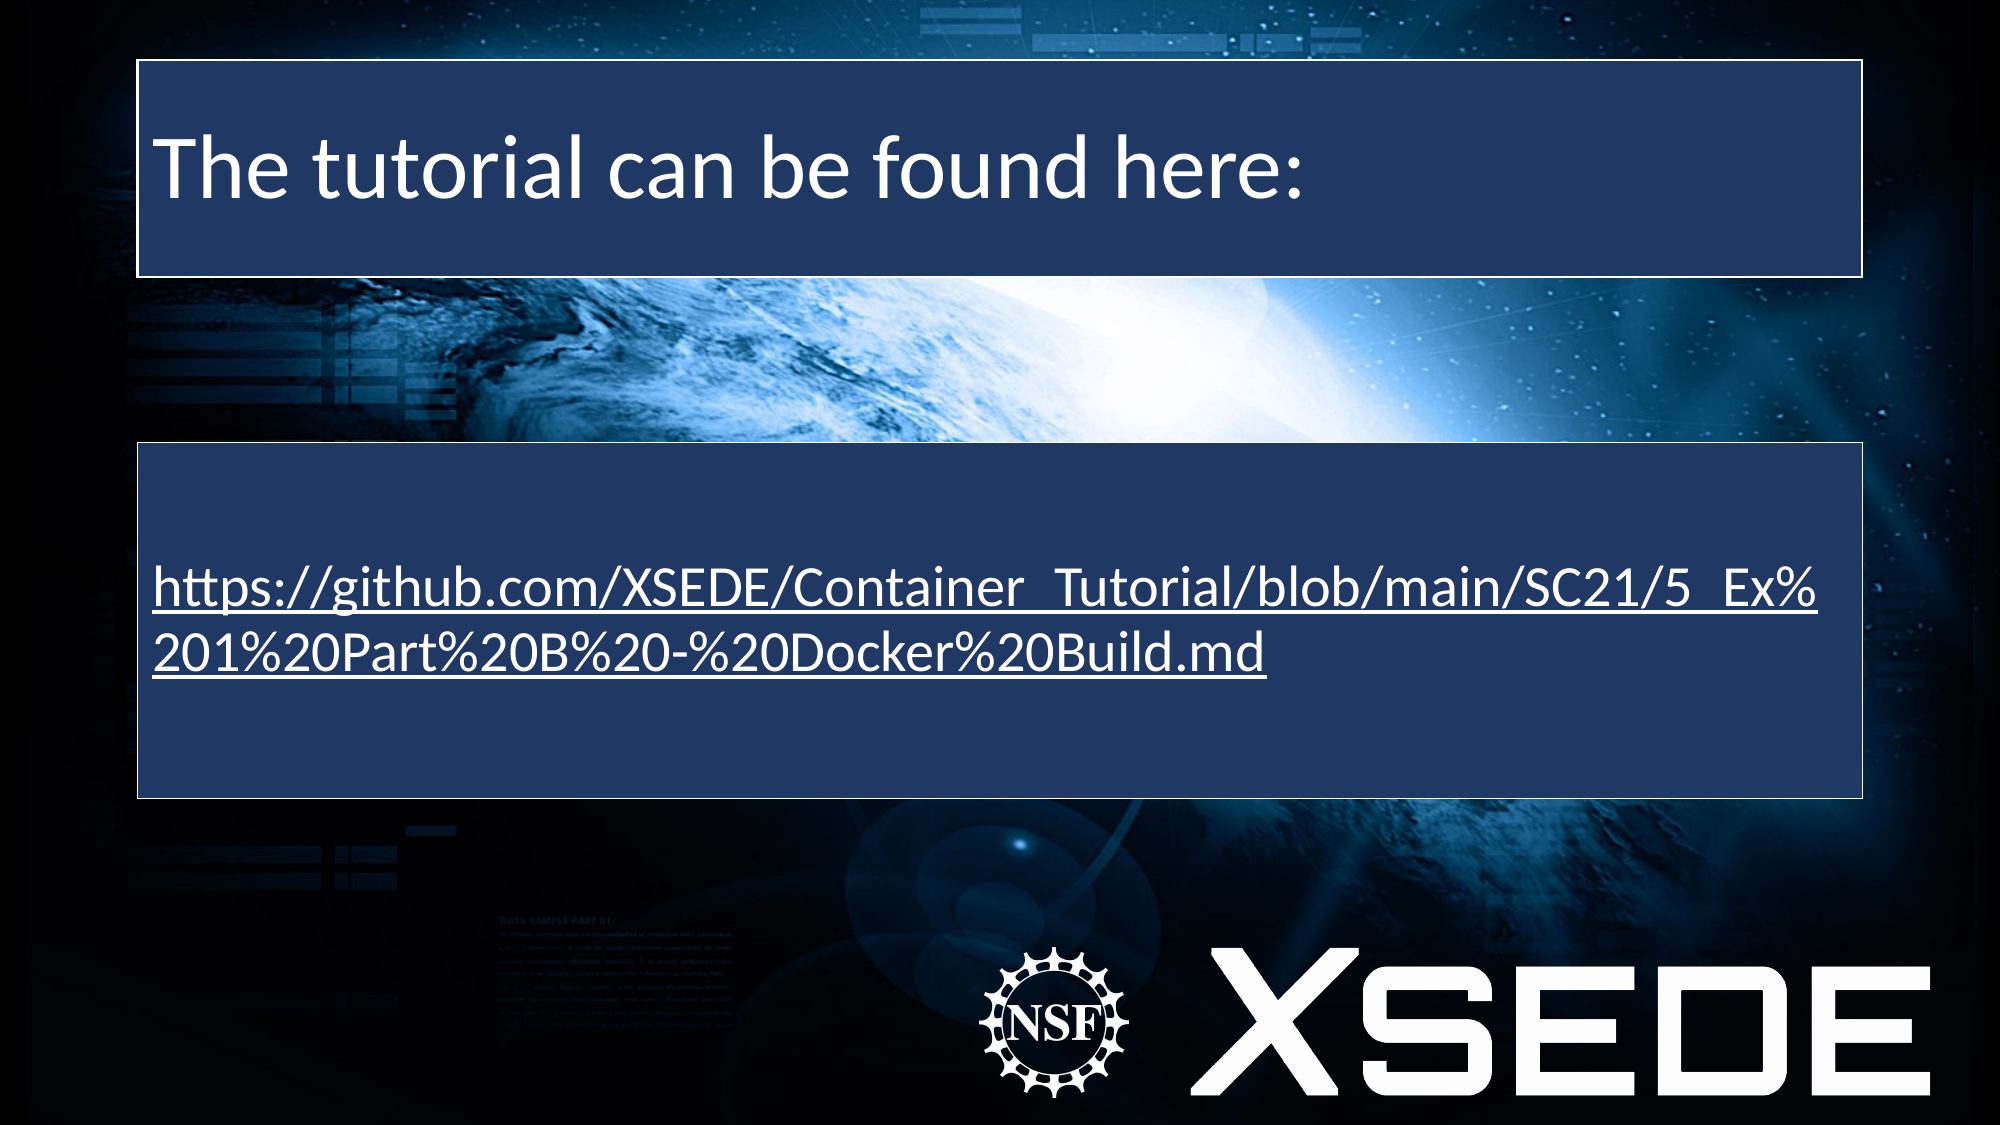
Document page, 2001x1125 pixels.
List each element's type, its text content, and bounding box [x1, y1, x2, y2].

list https://github.com/XSEDE/Container_Tutorial/blob/main/SC21/5_Ex%201%20Part%20B%20-%20Docker%20Build.md [137, 442, 1863, 799]
picture [0, 0, 2000, 1125]
title The tutorial can be found here: [136, 59, 1863, 278]
